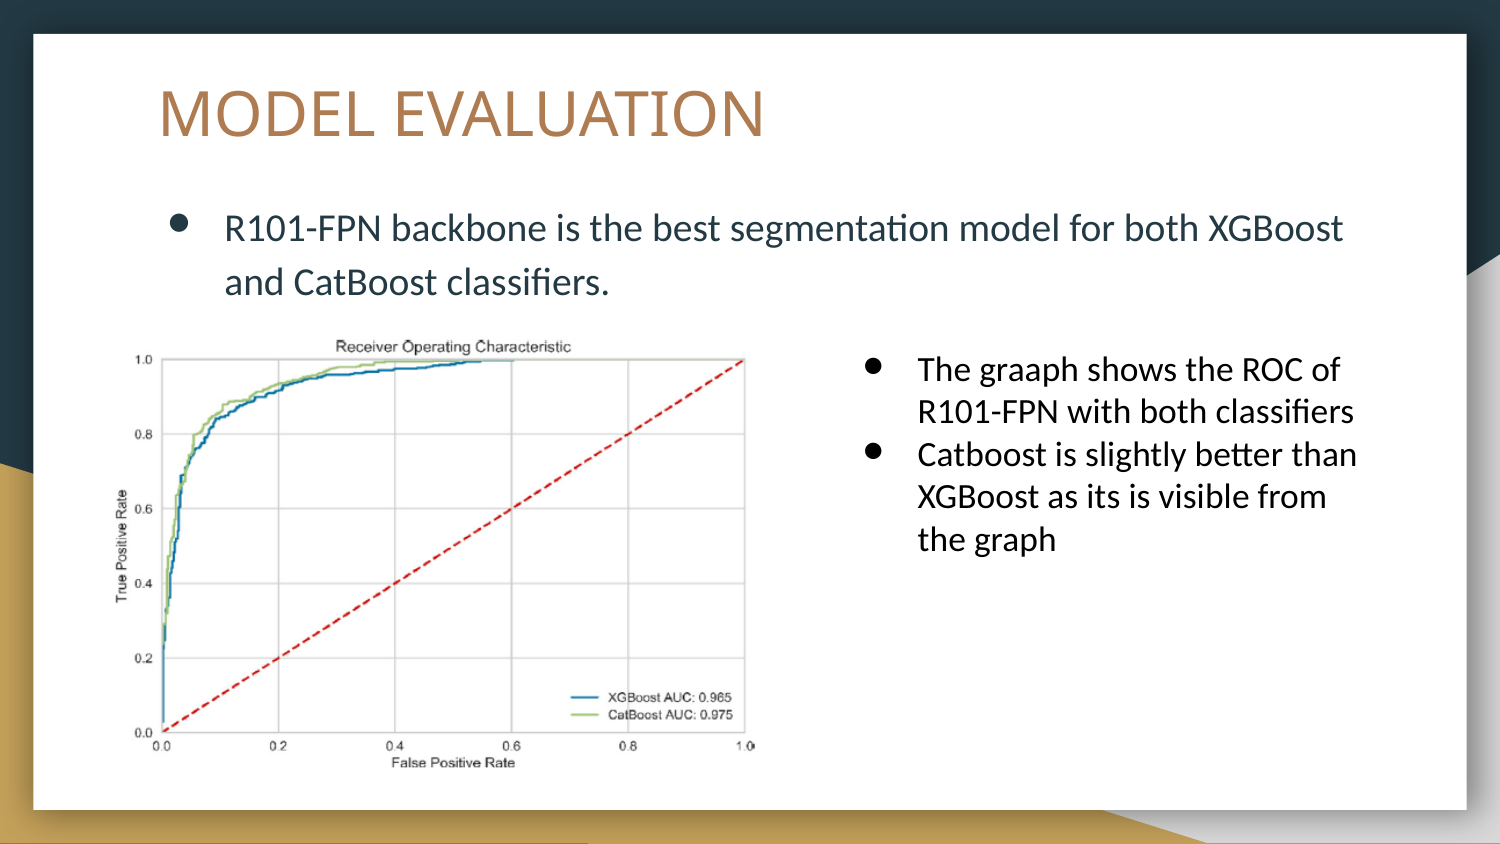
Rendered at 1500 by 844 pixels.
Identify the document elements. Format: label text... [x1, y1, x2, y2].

picture [72, 330, 785, 784]
list R101-FPN backbone is the best segmentation model for both XGBoost and CatBoost classifiers. [134, 179, 1366, 729]
title MODEL EVALUATION [142, 59, 1374, 216]
text_box The graaph shows the ROC of R101-FPN with both classifiers Catboost is slightly better than XGBoost as its is visible from the graph [827, 330, 1391, 617]
